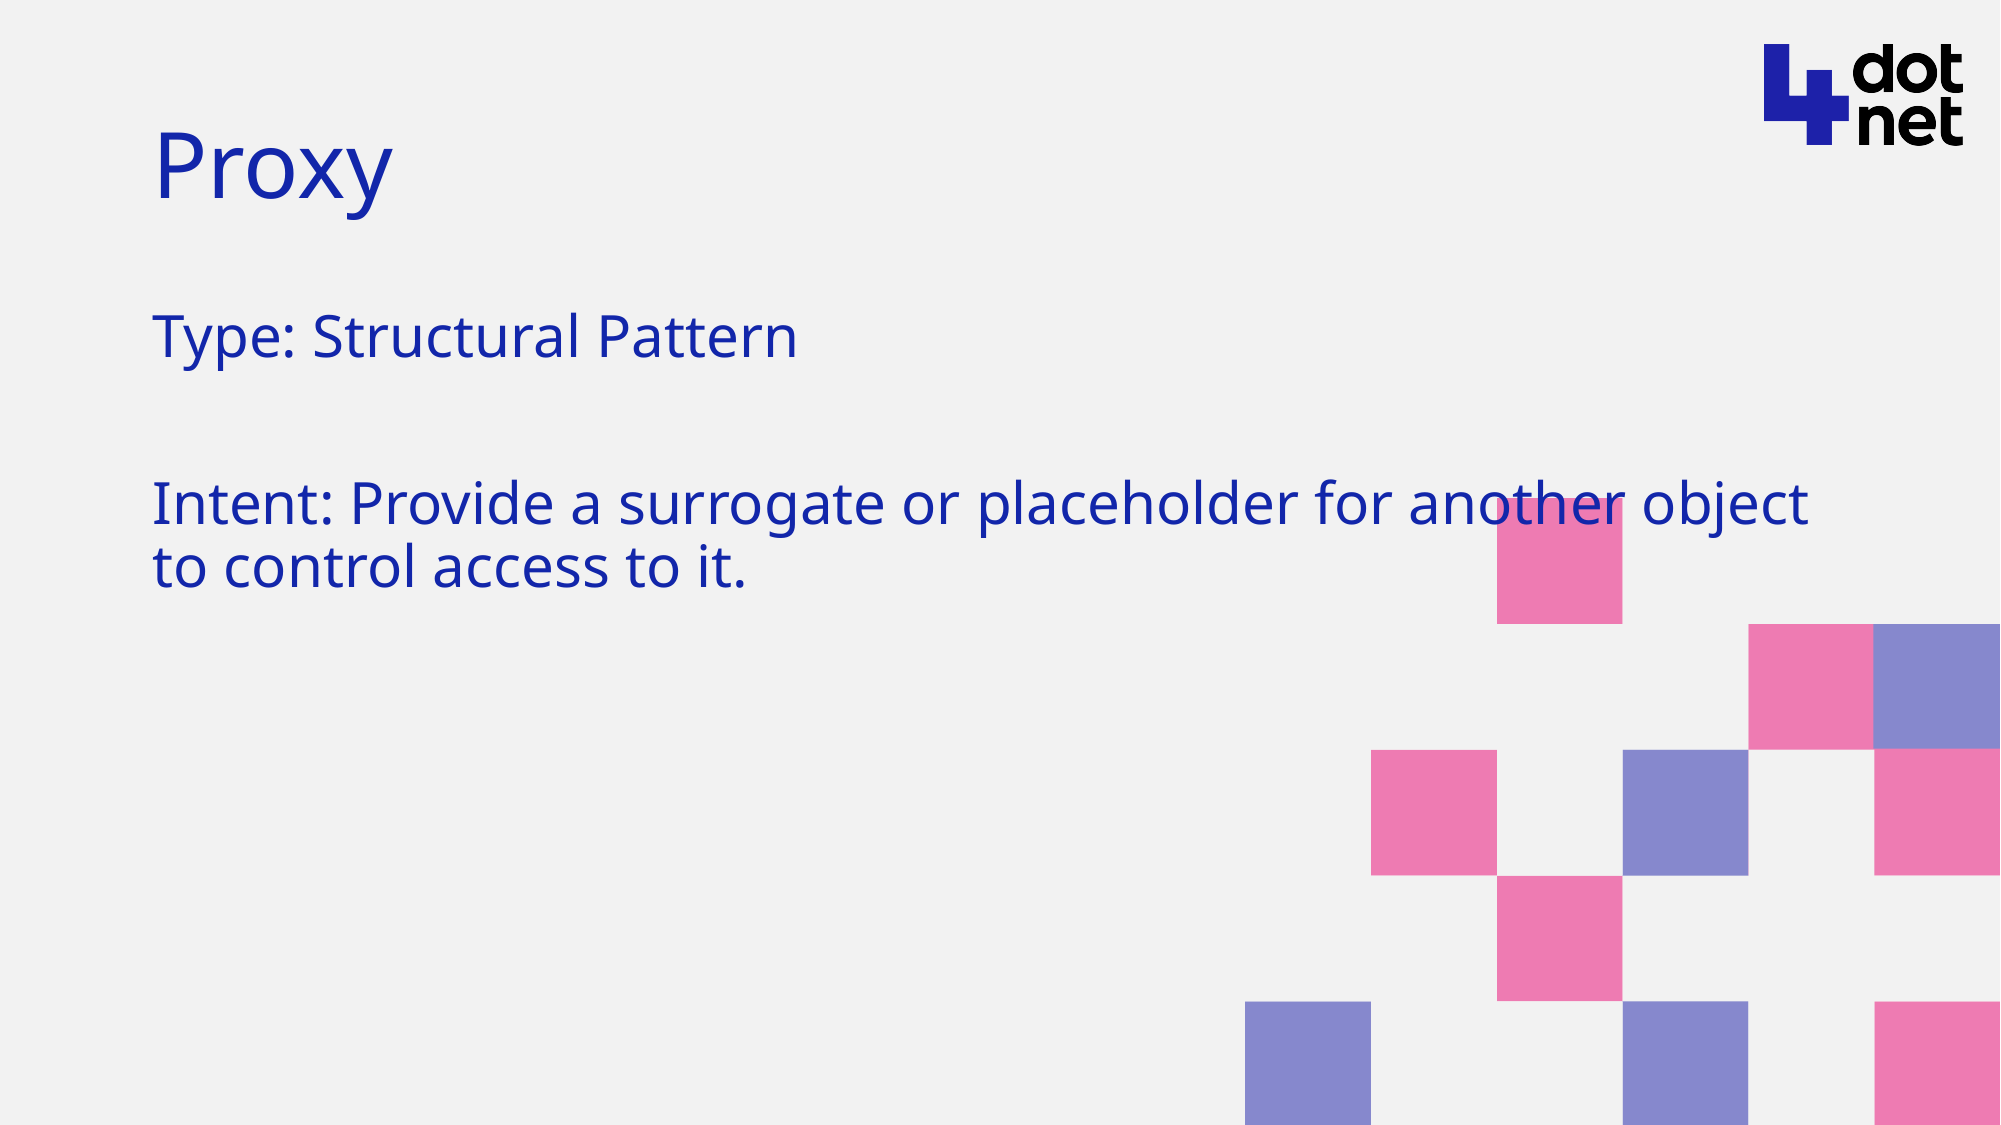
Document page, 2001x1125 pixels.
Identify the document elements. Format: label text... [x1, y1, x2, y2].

picture [1764, 44, 1963, 146]
list Type: Structural Pattern Intent: Provide a surrogate or placeholder for another object to control access to it. [137, 299, 1863, 1014]
title Proxy [137, 59, 1863, 278]
